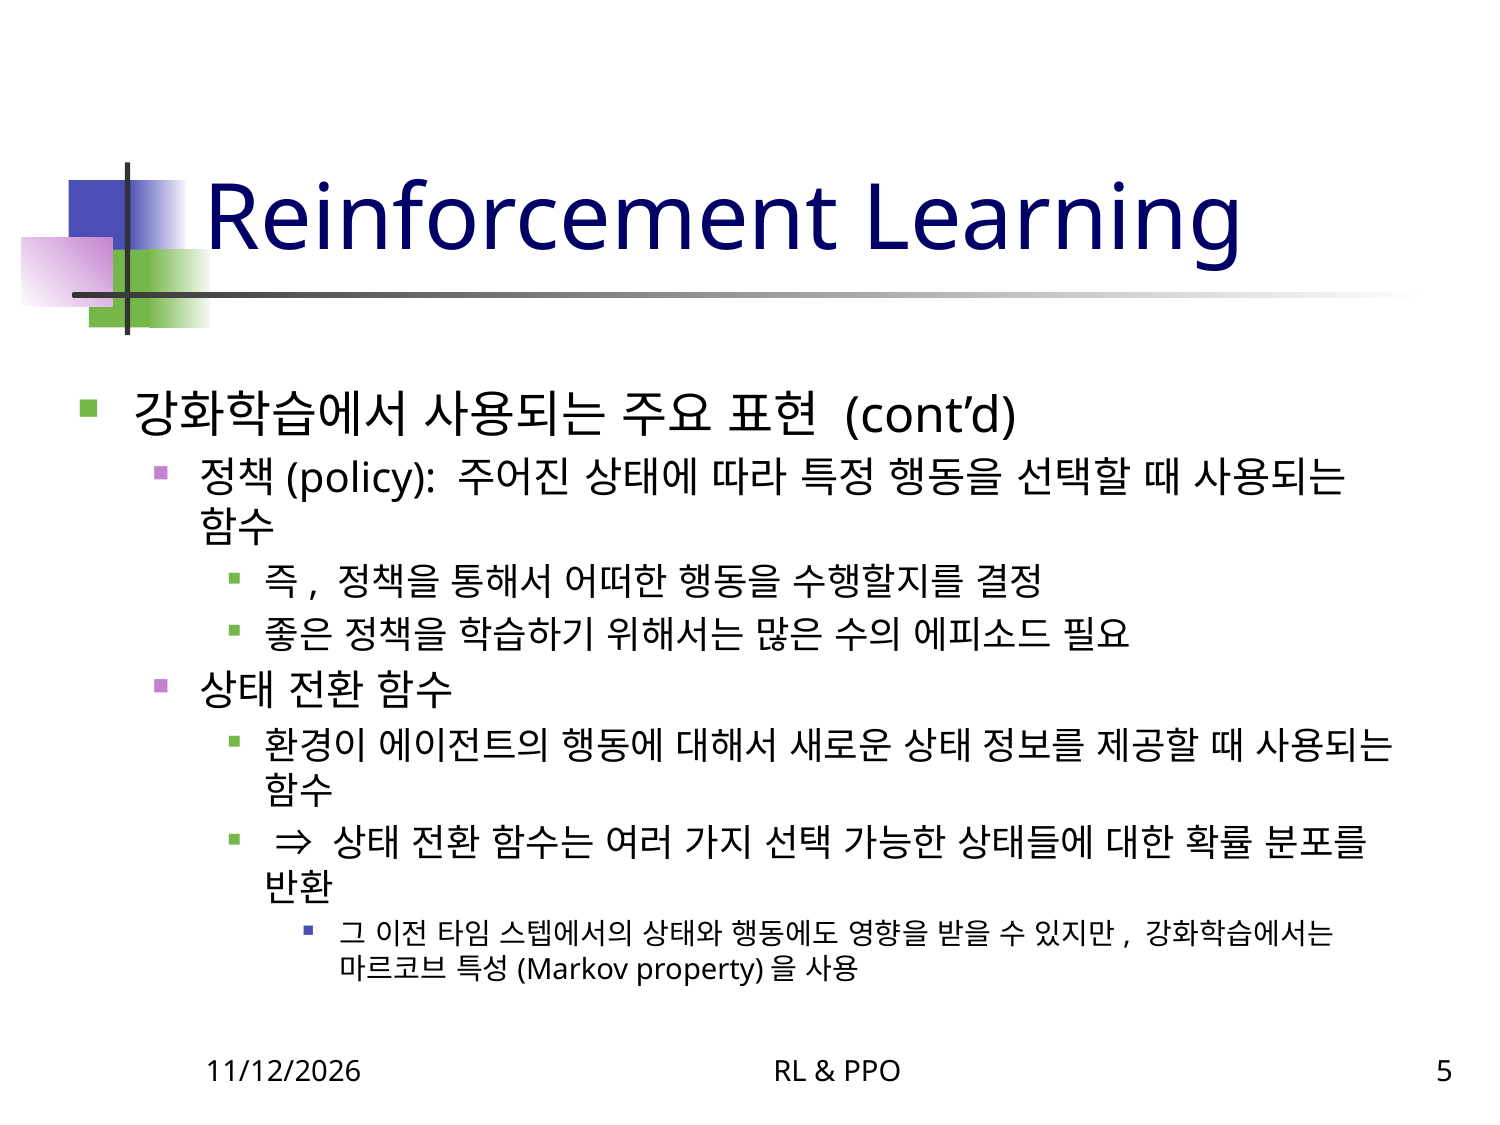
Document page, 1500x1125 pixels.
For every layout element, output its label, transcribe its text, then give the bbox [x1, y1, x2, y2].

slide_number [190, 1024, 504, 1100]
slide_number 5 [1155, 1024, 1468, 1100]
footer RL & PPO [600, 1024, 1075, 1100]
title Reinforcement Learning [188, 35, 1468, 275]
